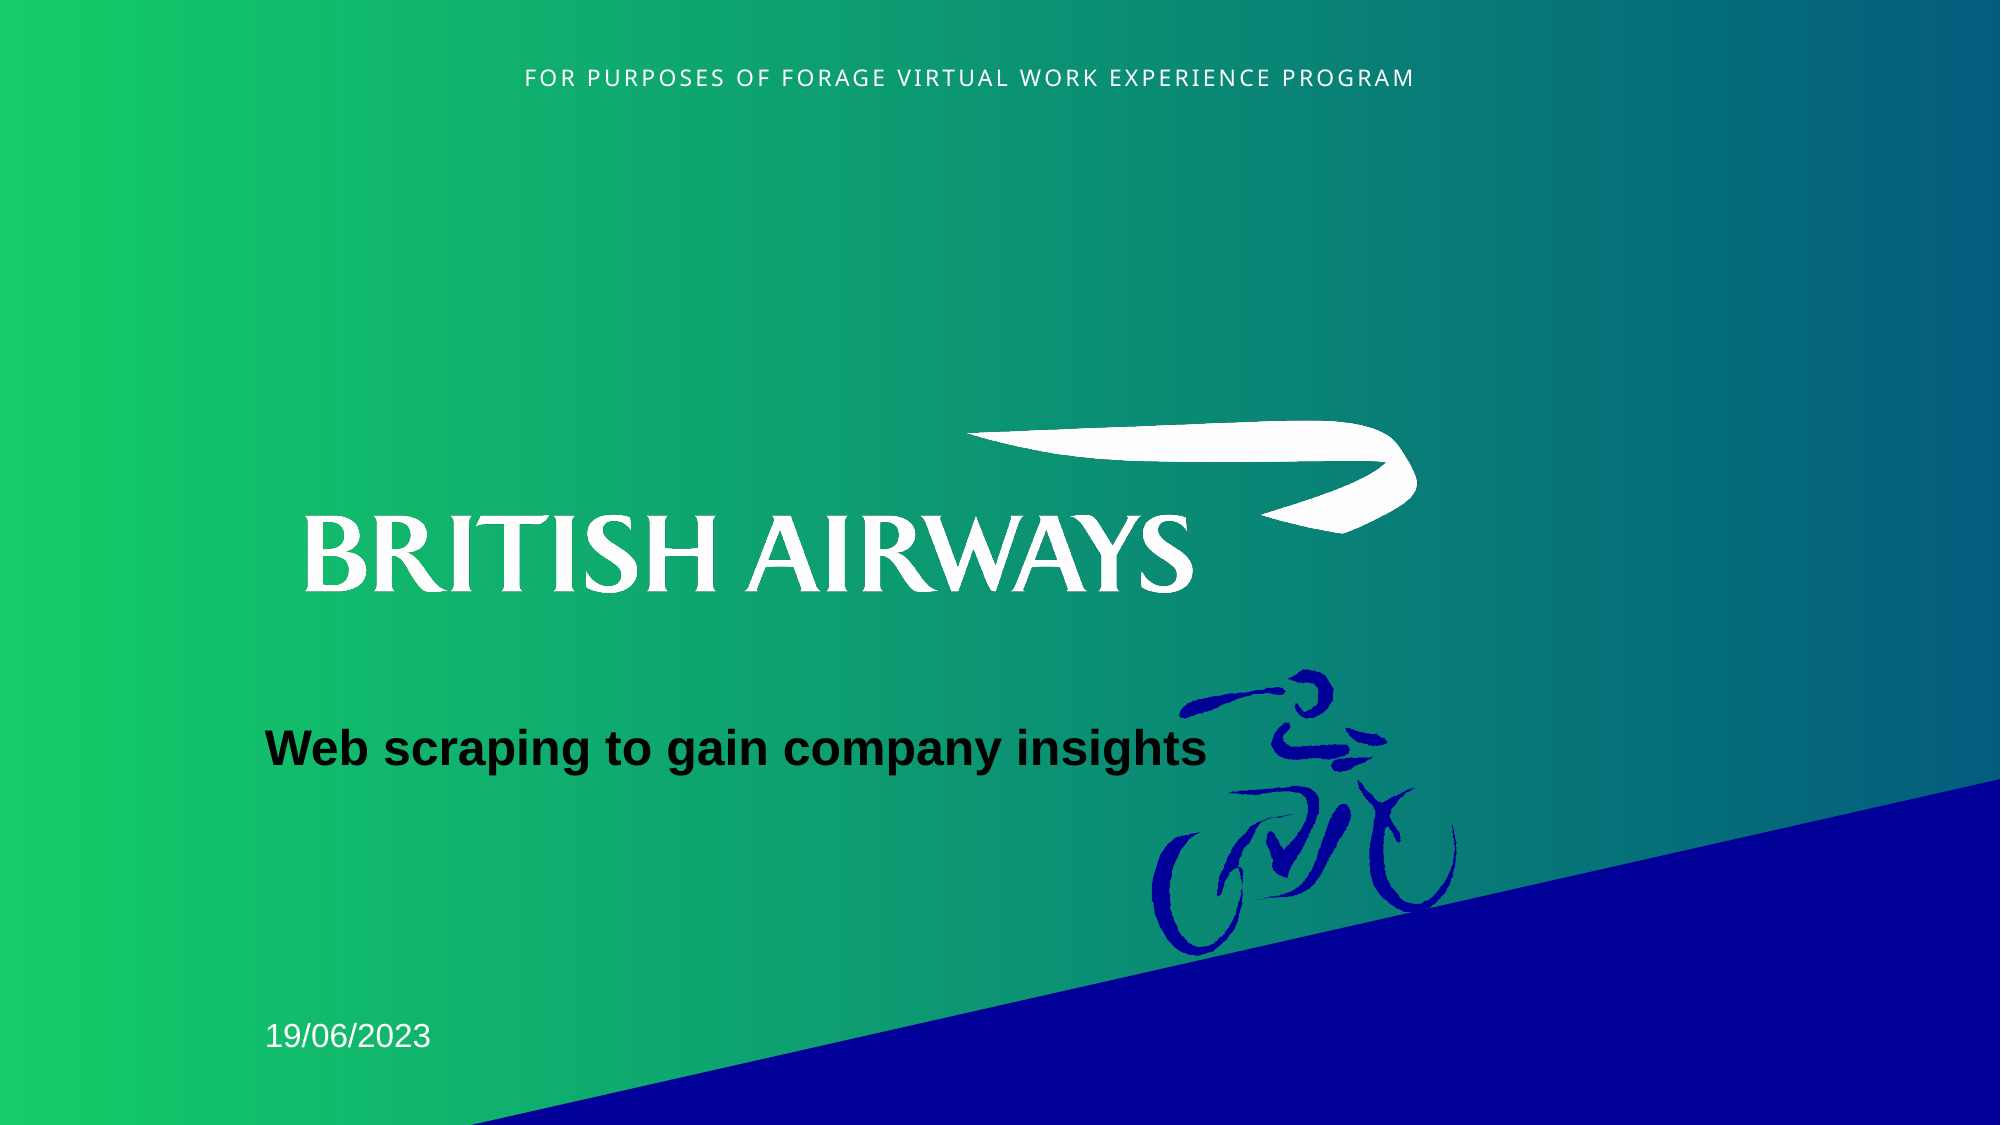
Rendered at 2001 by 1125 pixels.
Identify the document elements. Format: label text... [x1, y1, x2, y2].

subtitle Web scraping to gain company insights [249, 707, 1751, 851]
list 19/06/2023 [249, 1006, 1751, 1083]
picture [302, 419, 1418, 595]
